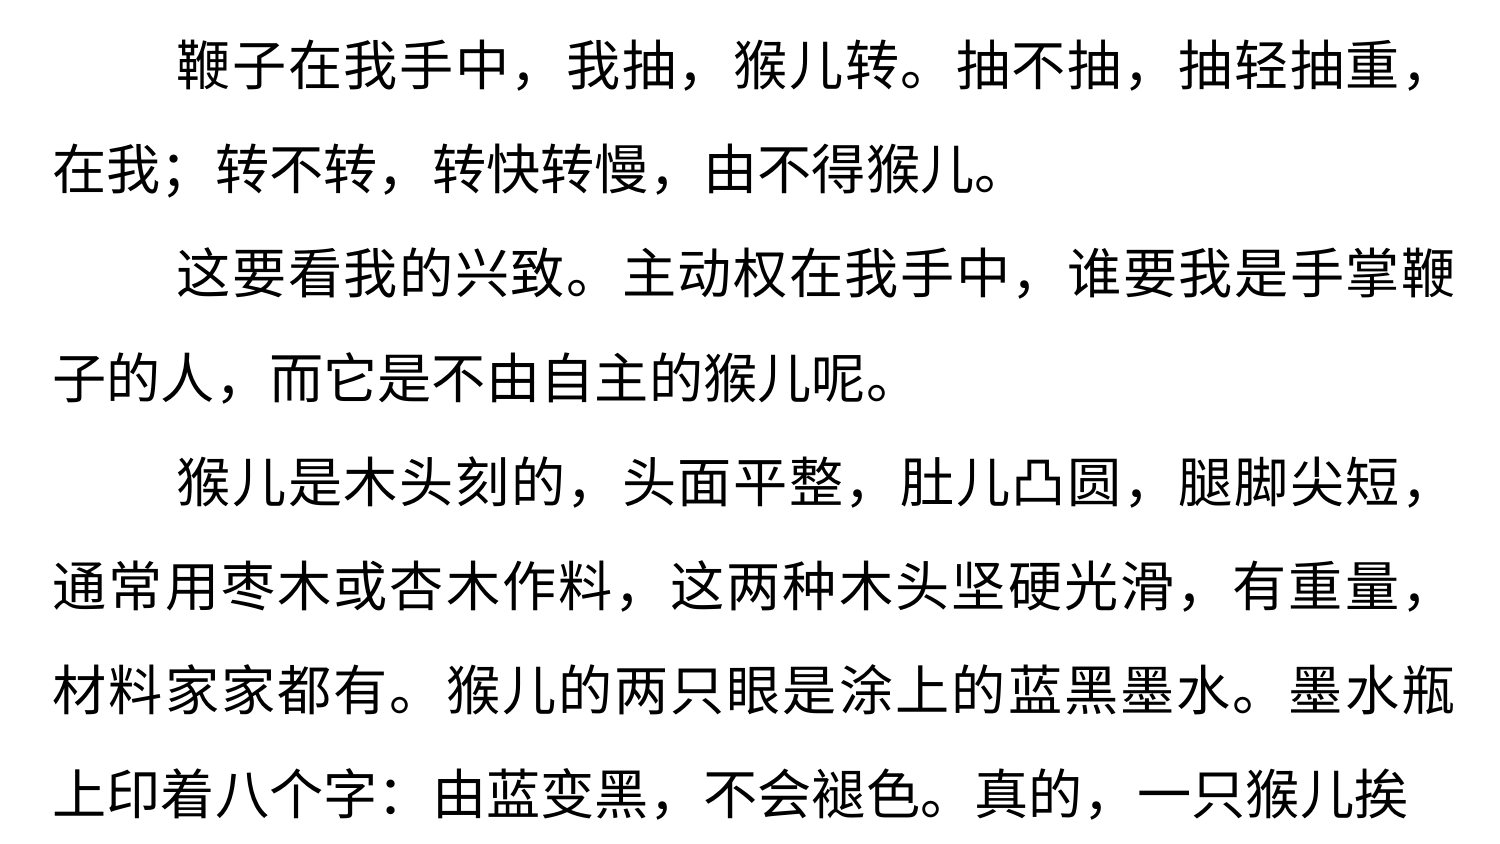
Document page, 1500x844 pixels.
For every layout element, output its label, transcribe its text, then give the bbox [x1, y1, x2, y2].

text_box 鞭子在我手中，我抽，猴儿转。抽不抽，抽轻抽重，在我；转不转，转快转慢，由不得猴儿。 这要看我的兴致。主动权在我手中，谁要我是手掌鞭子的人，而它是不由自主的猴儿呢。 猴儿是木头刻的，头面平整，肚儿凸圆，腿脚尖短，通常用枣木或杏木作料，这两种木头坚硬光滑，有重量，材料家家都有。猴儿的两只眼是涂上的蓝黑墨水。墨水瓶上印着八个字：由蓝变黑，不会褪色。真的，一只猴儿挨 [37, 0, 1471, 833]
